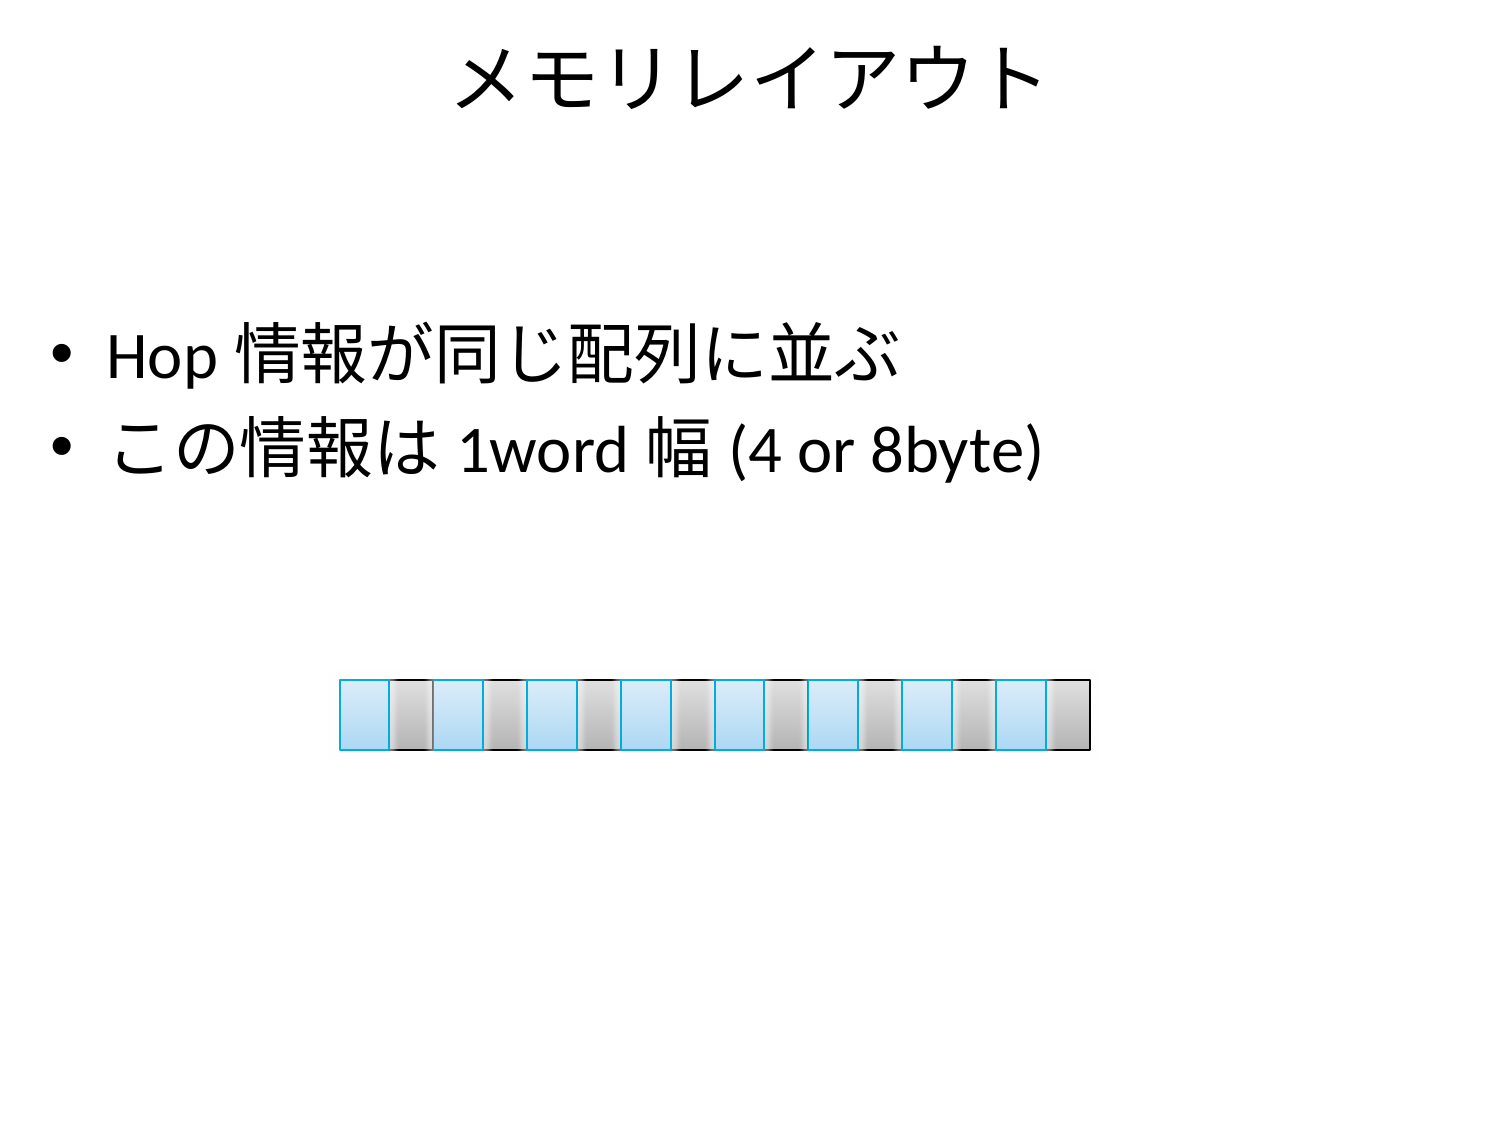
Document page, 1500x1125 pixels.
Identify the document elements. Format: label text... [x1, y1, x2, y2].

text_box [901, 679, 953, 751]
text_box [433, 679, 484, 751]
text_box [586, 679, 612, 751]
text_box [680, 679, 706, 751]
text_box [339, 679, 390, 751]
title メモリレイアウト [75, 23, 1425, 129]
text_box [867, 679, 893, 751]
text_box [773, 679, 800, 751]
text_box [714, 679, 765, 751]
text_box [808, 679, 859, 751]
text_box [492, 679, 518, 751]
text_box [526, 679, 578, 751]
text_box [398, 679, 425, 751]
text_box [995, 679, 1047, 751]
text_box [620, 679, 672, 751]
text_box [961, 679, 987, 751]
list Hop情報が同じ配列に並ぶ この情報は1word幅(4 or 8byte) [35, 304, 1465, 539]
text_box [1055, 679, 1091, 751]
